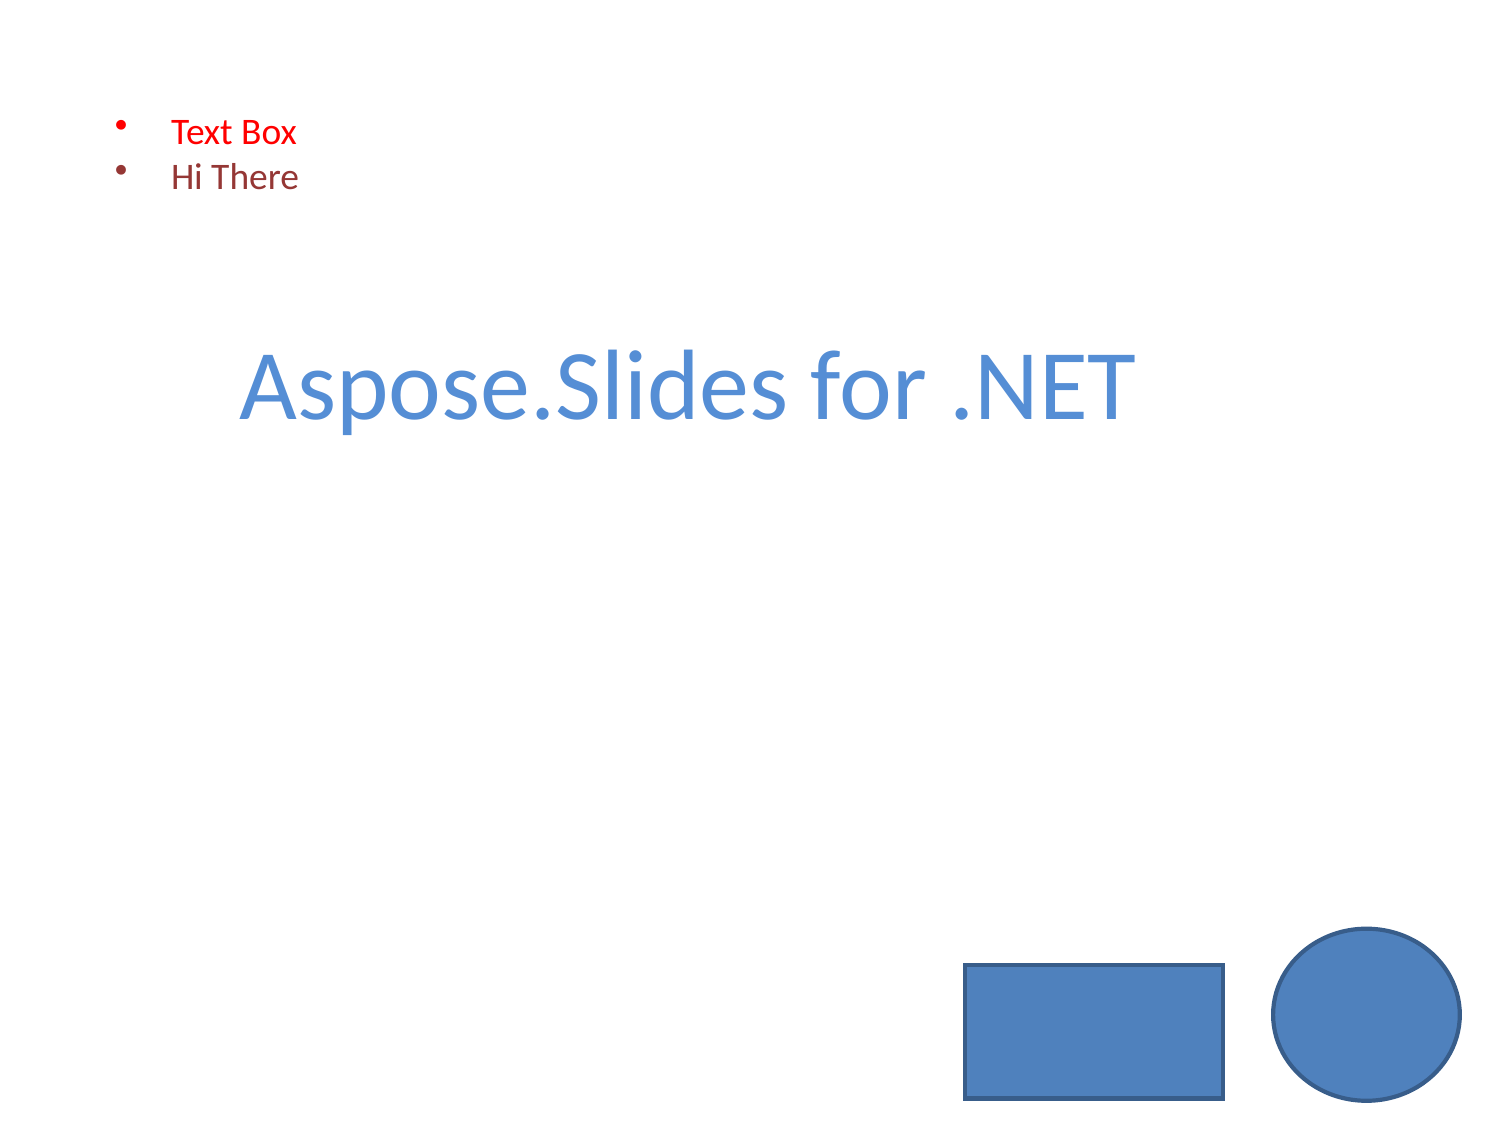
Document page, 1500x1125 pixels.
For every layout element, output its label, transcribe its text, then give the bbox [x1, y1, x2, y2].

text_box Text Box Hi There [99, 99, 663, 205]
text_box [964, 928, 1461, 1102]
text_box Aspose.Slides for .NET [224, 312, 1213, 448]
